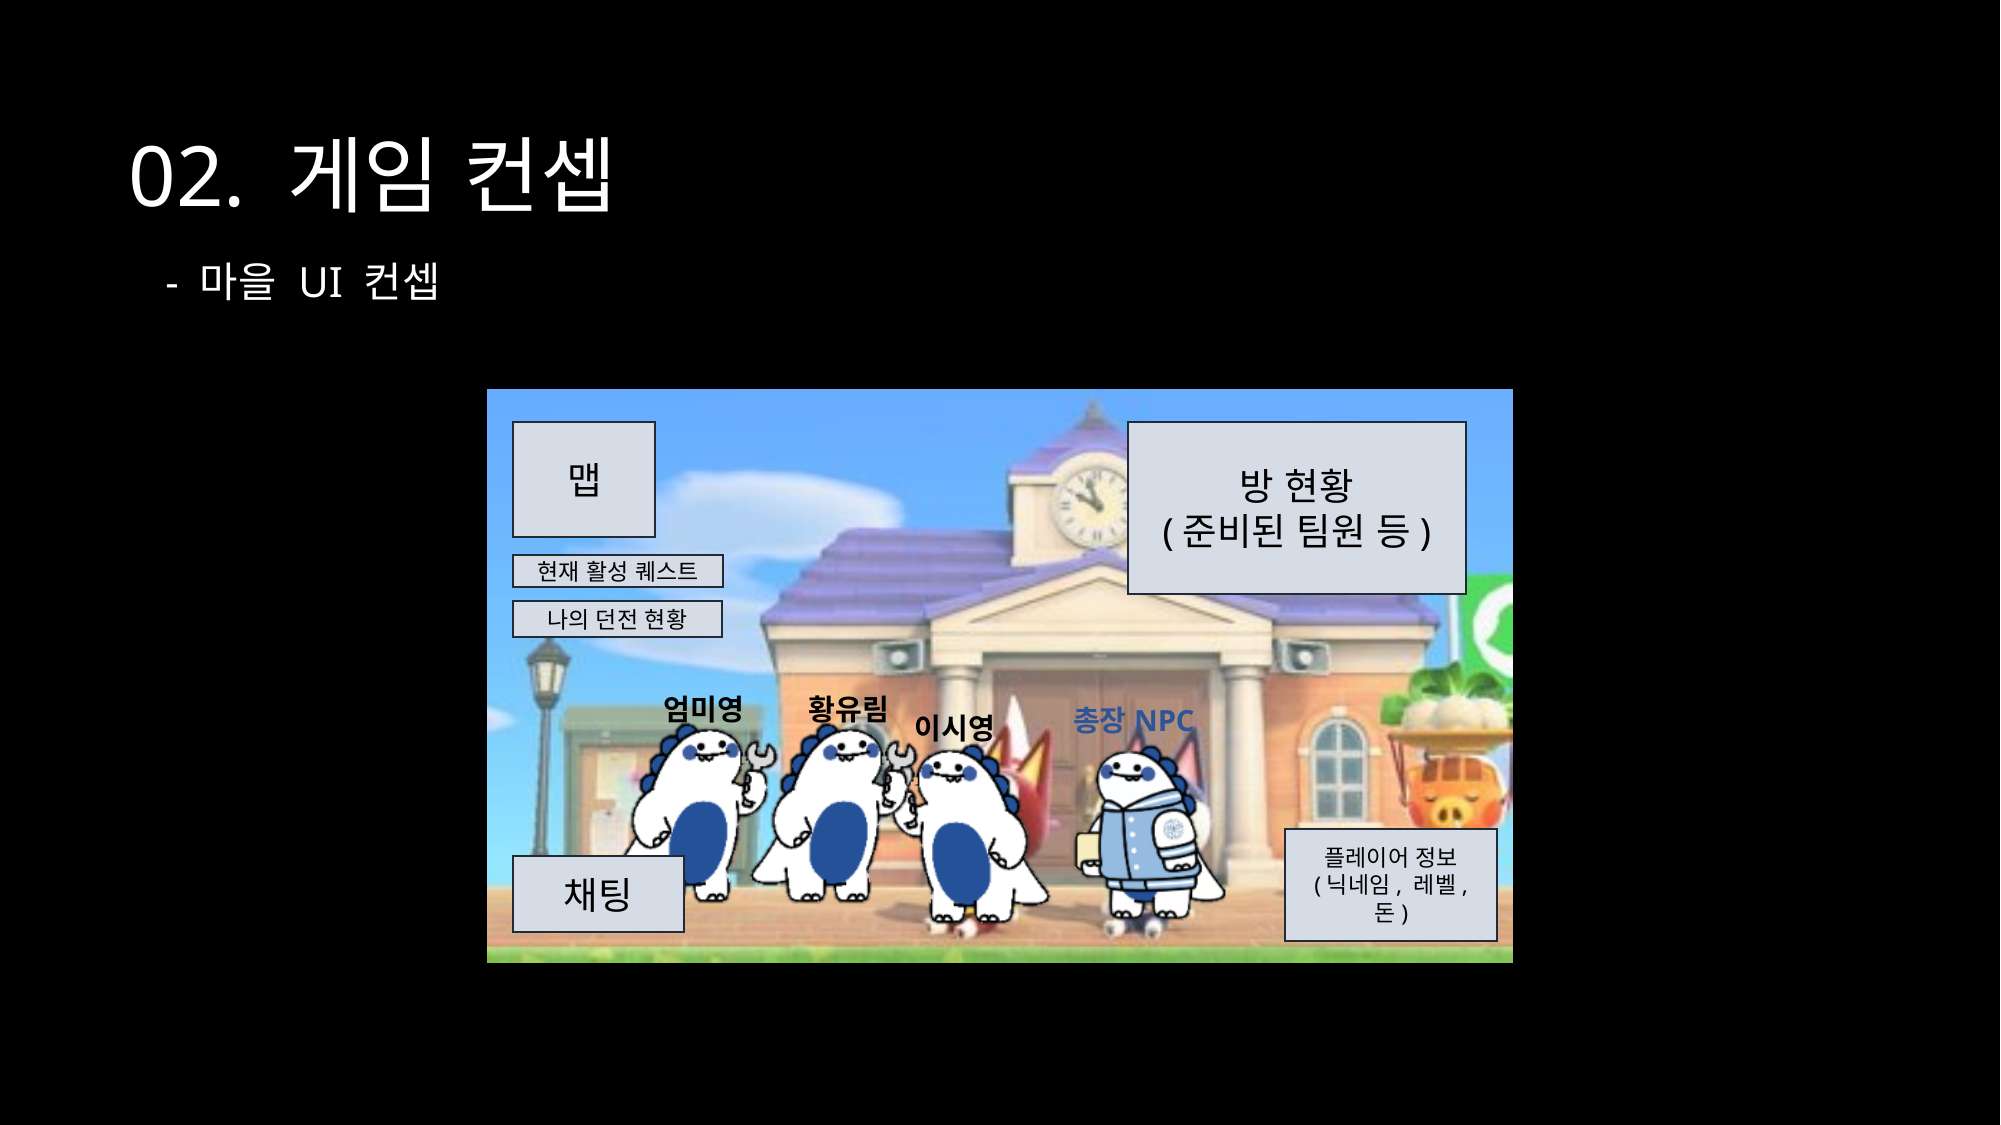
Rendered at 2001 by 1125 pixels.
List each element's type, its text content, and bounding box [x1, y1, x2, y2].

text_box 02. 게임 컨셉 [113, 115, 713, 231]
picture [487, 389, 1513, 963]
text_box - 마을 UI 컨셉 [150, 248, 456, 313]
